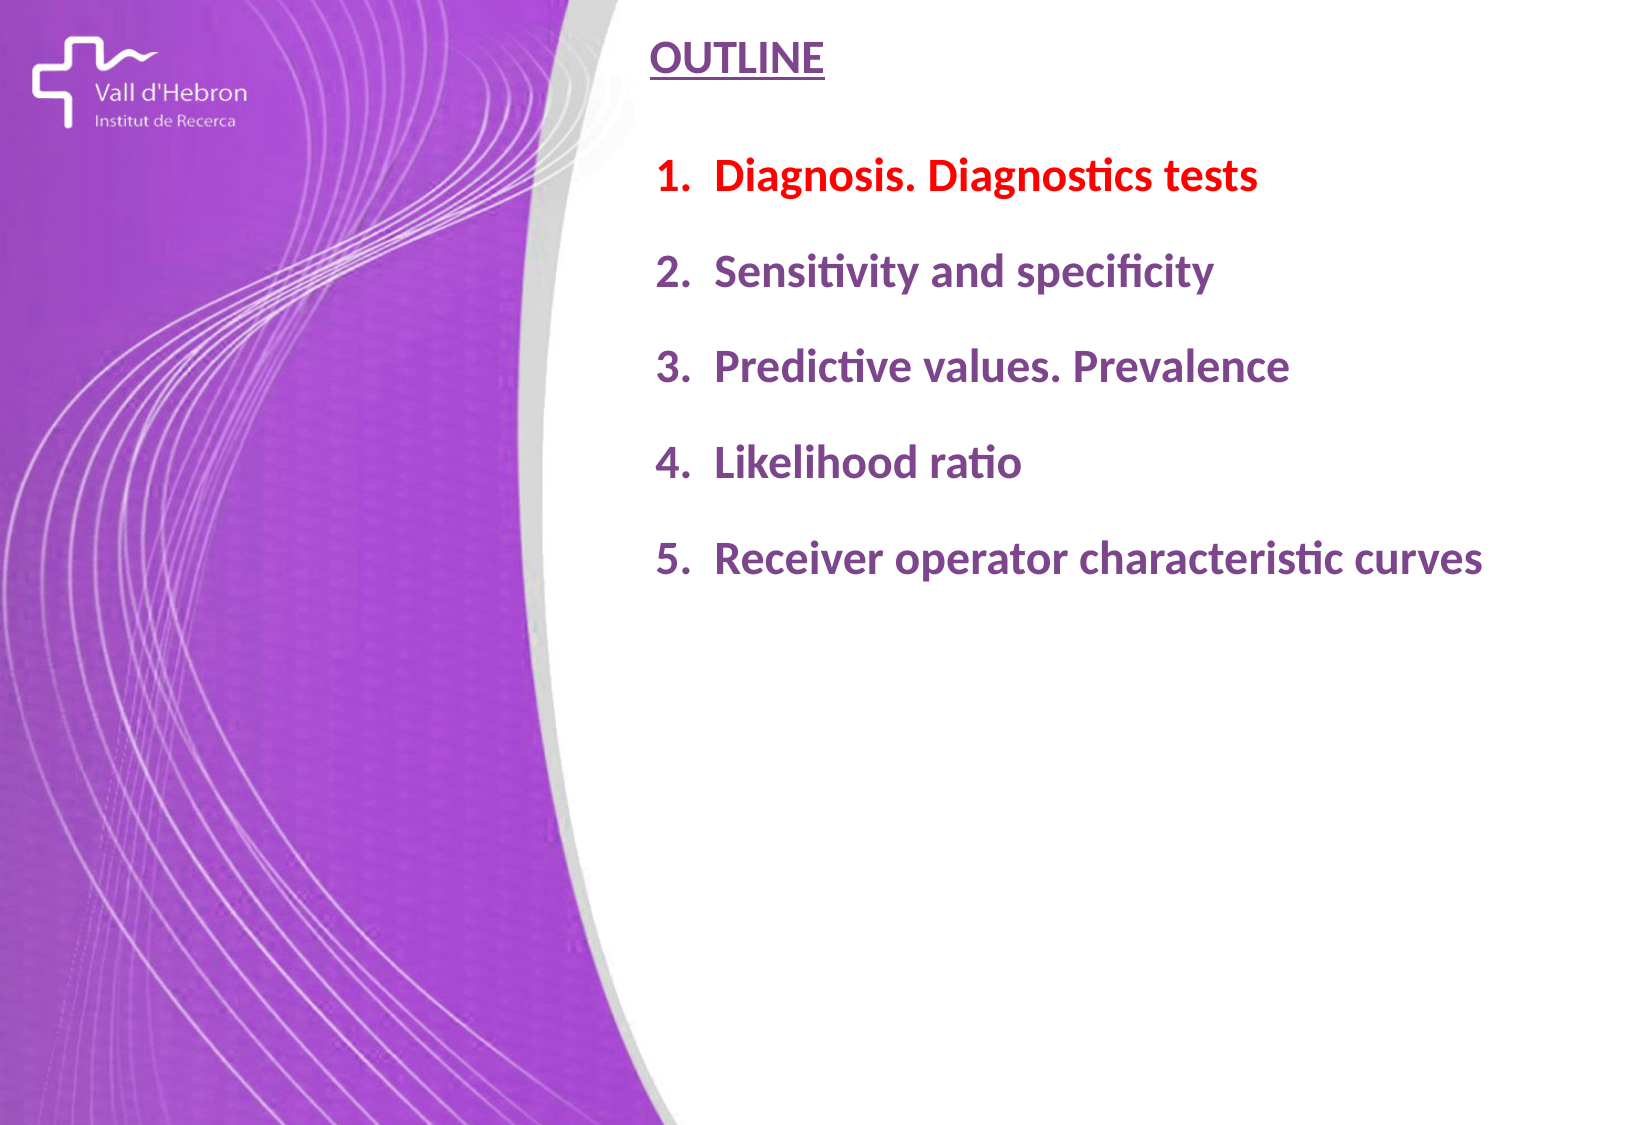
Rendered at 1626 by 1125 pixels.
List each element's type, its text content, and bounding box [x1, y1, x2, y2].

picture [0, 0, 1626, 1125]
text_box OUTLINE [634, 18, 1584, 91]
list Diagnosis. Diagnostics tests Sensitivity and specificity Predictive values. Prevalence Likelihood ratio Receiver operator characteristic curves [640, 107, 1625, 1084]
